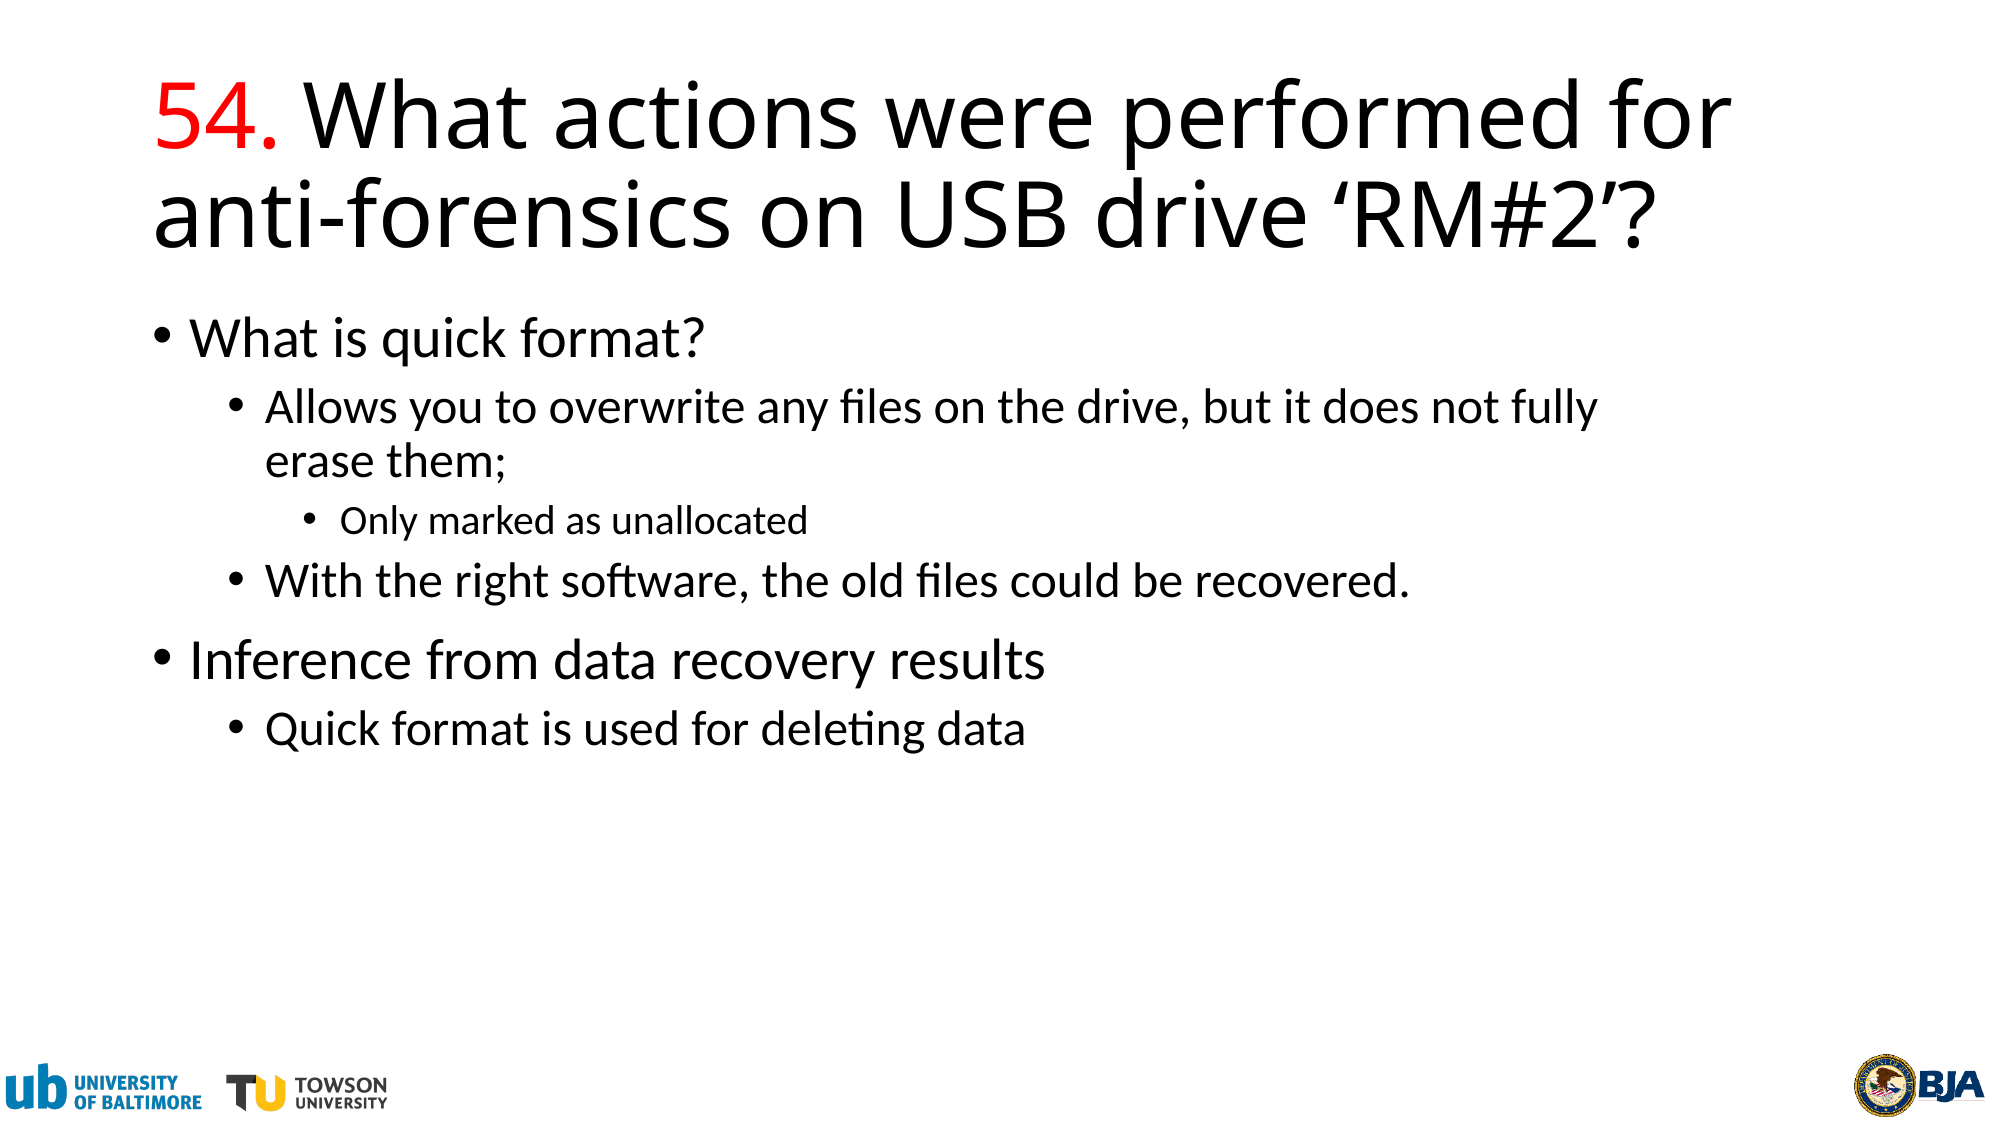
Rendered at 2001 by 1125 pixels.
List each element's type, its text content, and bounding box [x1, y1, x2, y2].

picture [1854, 1054, 1986, 1117]
title 54. What actions were performed for anti-forensics on USB drive ‘RM#2’? [137, 59, 1863, 278]
picture [0, 1031, 407, 1125]
list What is quick format? Allows you to overwrite any files on the drive, but it does not fully erase them; Only marked as unallocated With the right software, the old files could be recovered. Inference from data recovery results Quick format is used for deleting data [137, 299, 1650, 1014]
